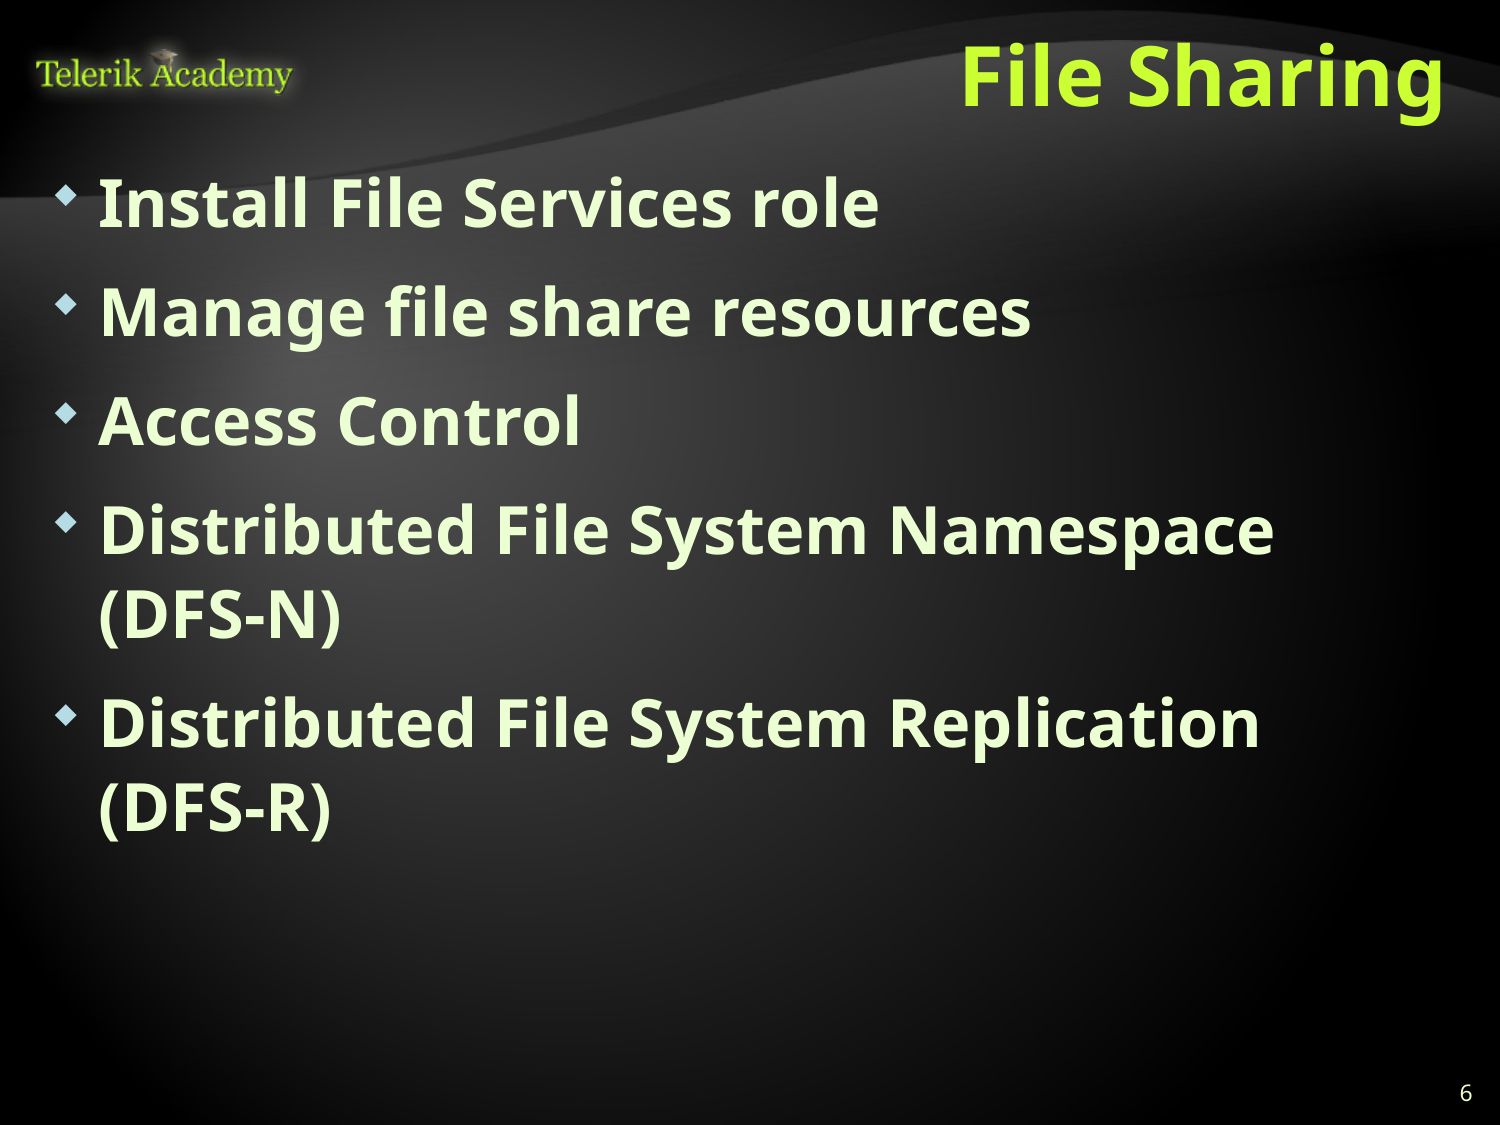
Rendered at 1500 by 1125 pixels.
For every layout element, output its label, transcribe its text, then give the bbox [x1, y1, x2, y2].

list Install File Services role Manage file share resources Access Control Distributed File System Namespace (DFS-N) Distributed File System Replication (DFS-R) [37, 149, 1463, 1100]
slide_number 6 [1412, 1074, 1488, 1113]
title File Sharing [300, 12, 1463, 149]
picture [0, 0, 1500, 1125]
